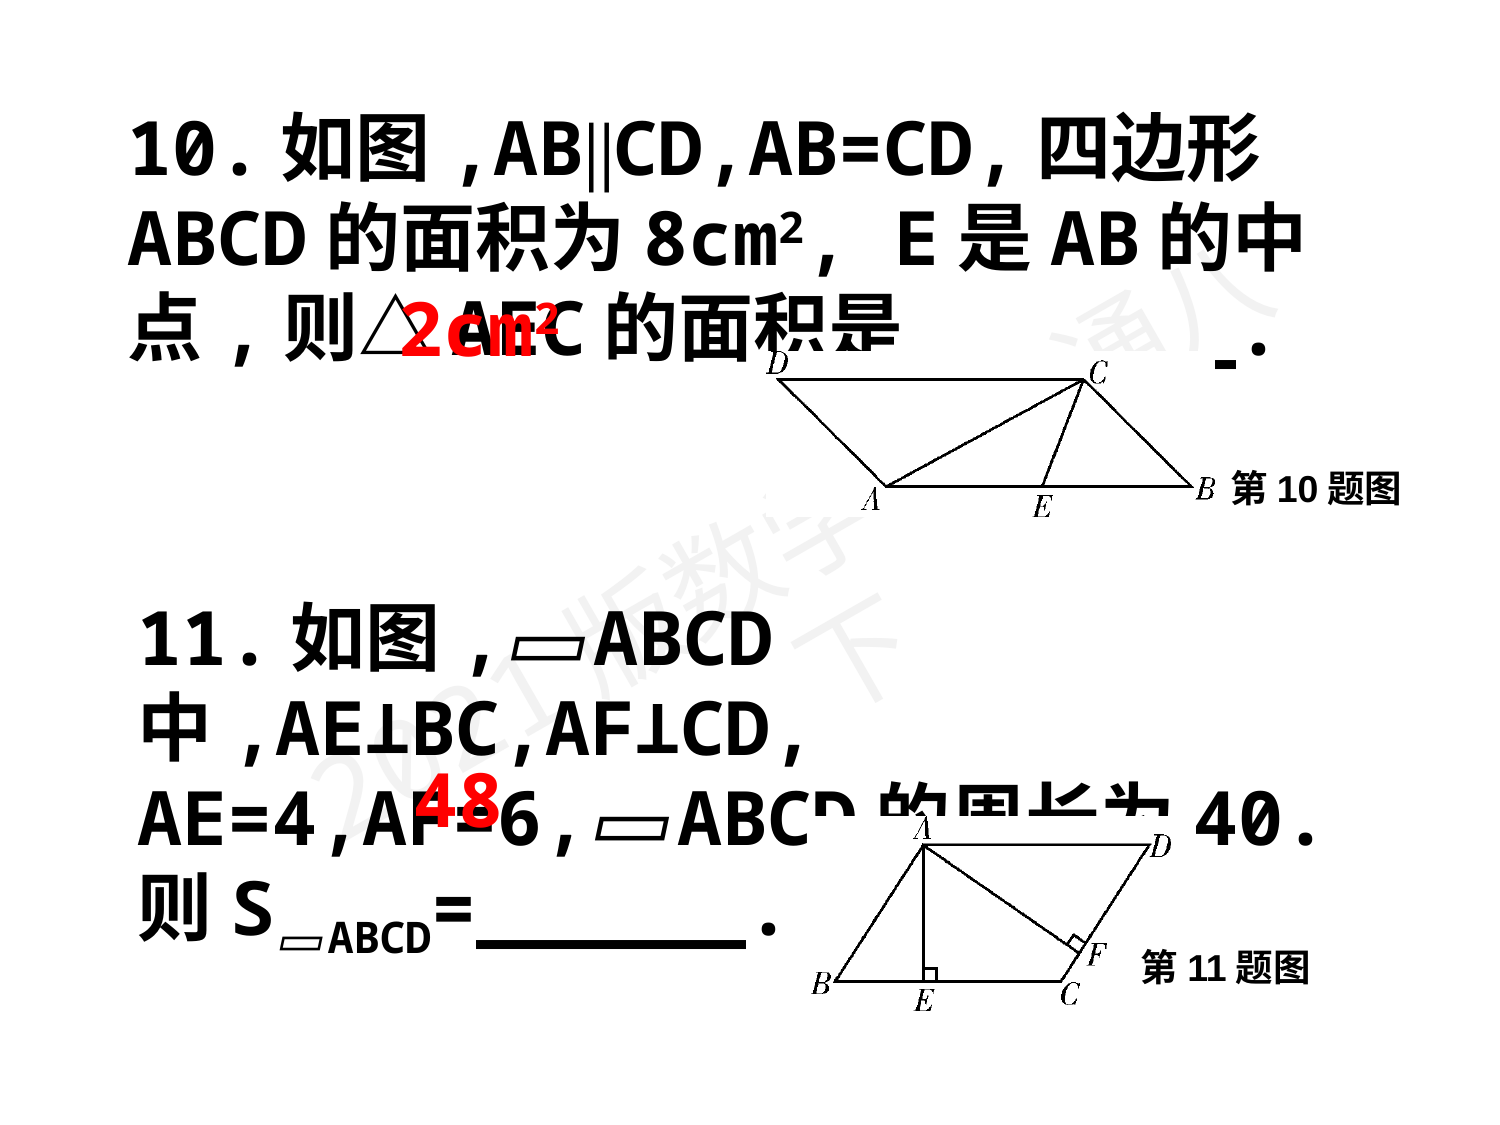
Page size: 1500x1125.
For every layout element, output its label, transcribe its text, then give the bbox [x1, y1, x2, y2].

text_box 2cm2 [384, 274, 591, 379]
text_box 第10题图 [1215, 457, 1435, 518]
picture [766, 351, 1215, 517]
text_box 10.如图,AB∥CD,AB=CD,四边形ABCD的面积为8cm2, E是AB的中点,则△AEC的面积是_______. [112, 93, 1435, 379]
text_box 48 [398, 744, 576, 850]
text_box 第11题图 [1171, 936, 1345, 997]
picture [810, 816, 1171, 1011]
text_box 11.如图,▱ABCD中,AE⊥BC,AF⊥CD, AE=4,AF=6,▱ABCD的周长为40.则S▱ABCD=______. [122, 582, 1425, 970]
